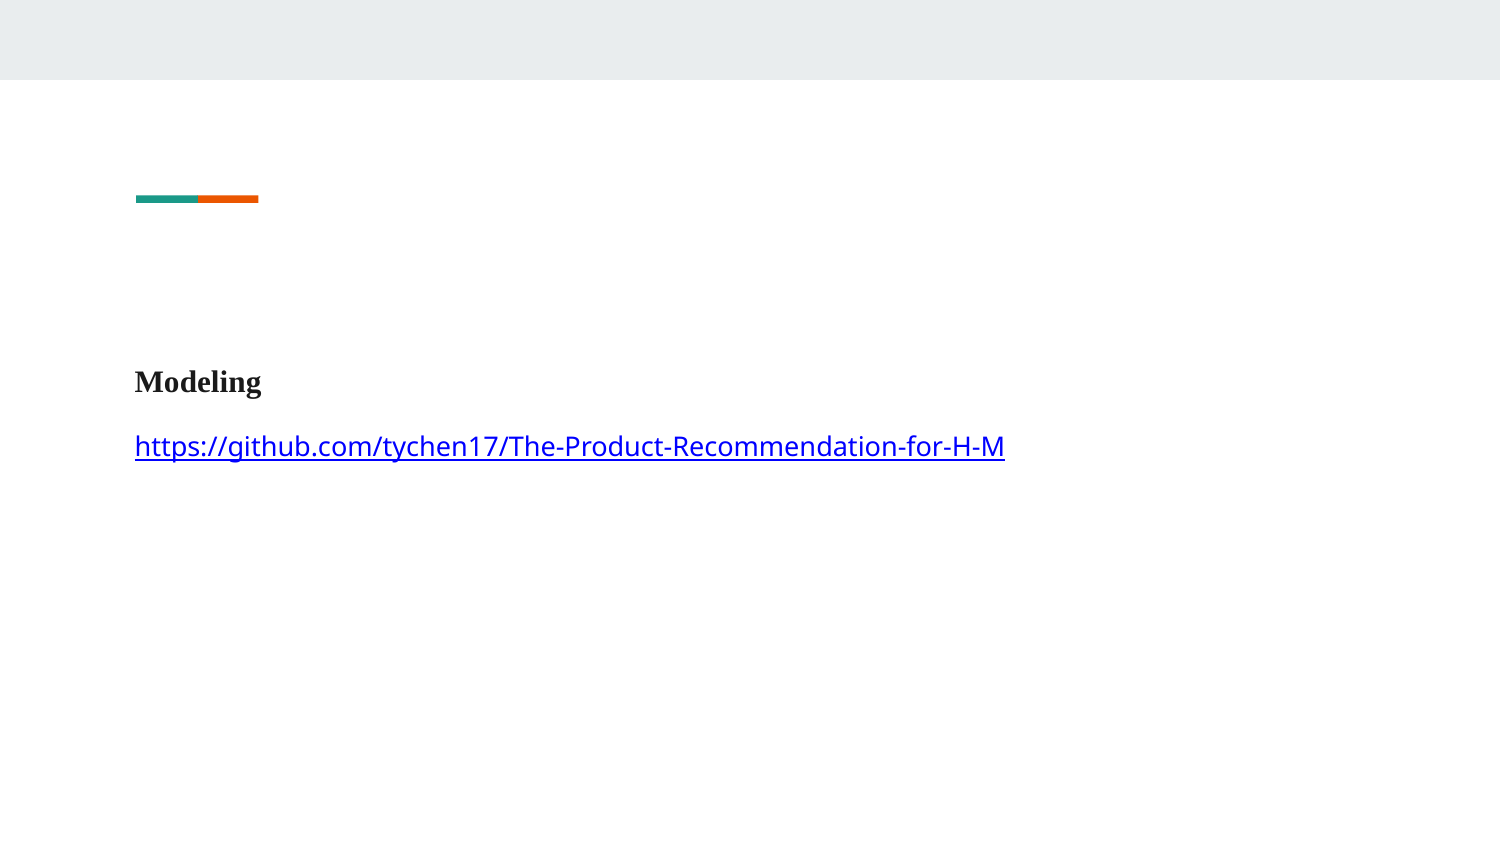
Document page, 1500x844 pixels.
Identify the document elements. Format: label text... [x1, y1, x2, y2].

list Modeling https://github.com/tychen17/The-Product-Recommendation-for-H-M [119, 340, 1382, 713]
